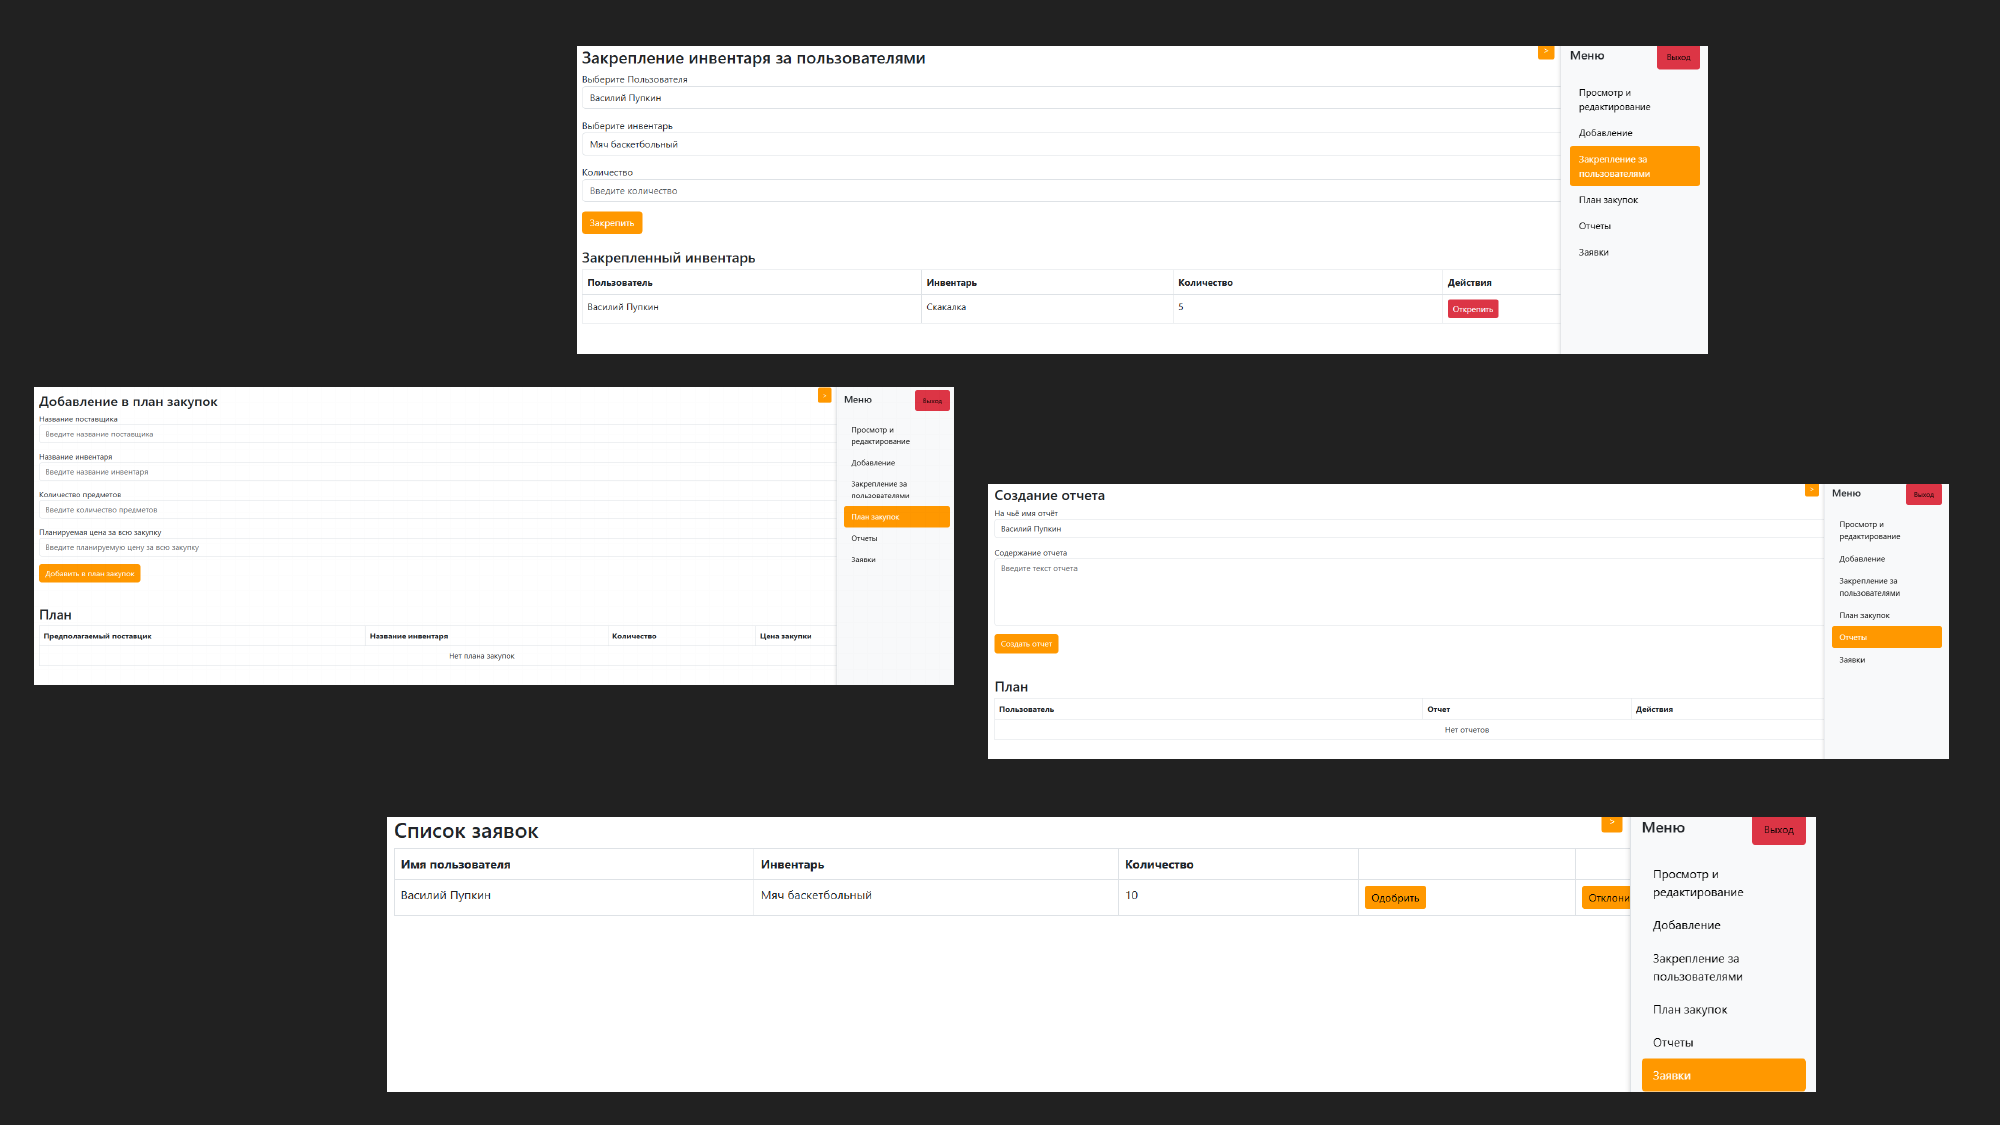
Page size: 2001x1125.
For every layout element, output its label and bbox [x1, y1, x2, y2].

picture [577, 46, 1708, 354]
picture [33, 387, 955, 686]
picture [988, 484, 1950, 759]
picture [387, 817, 1816, 1092]
